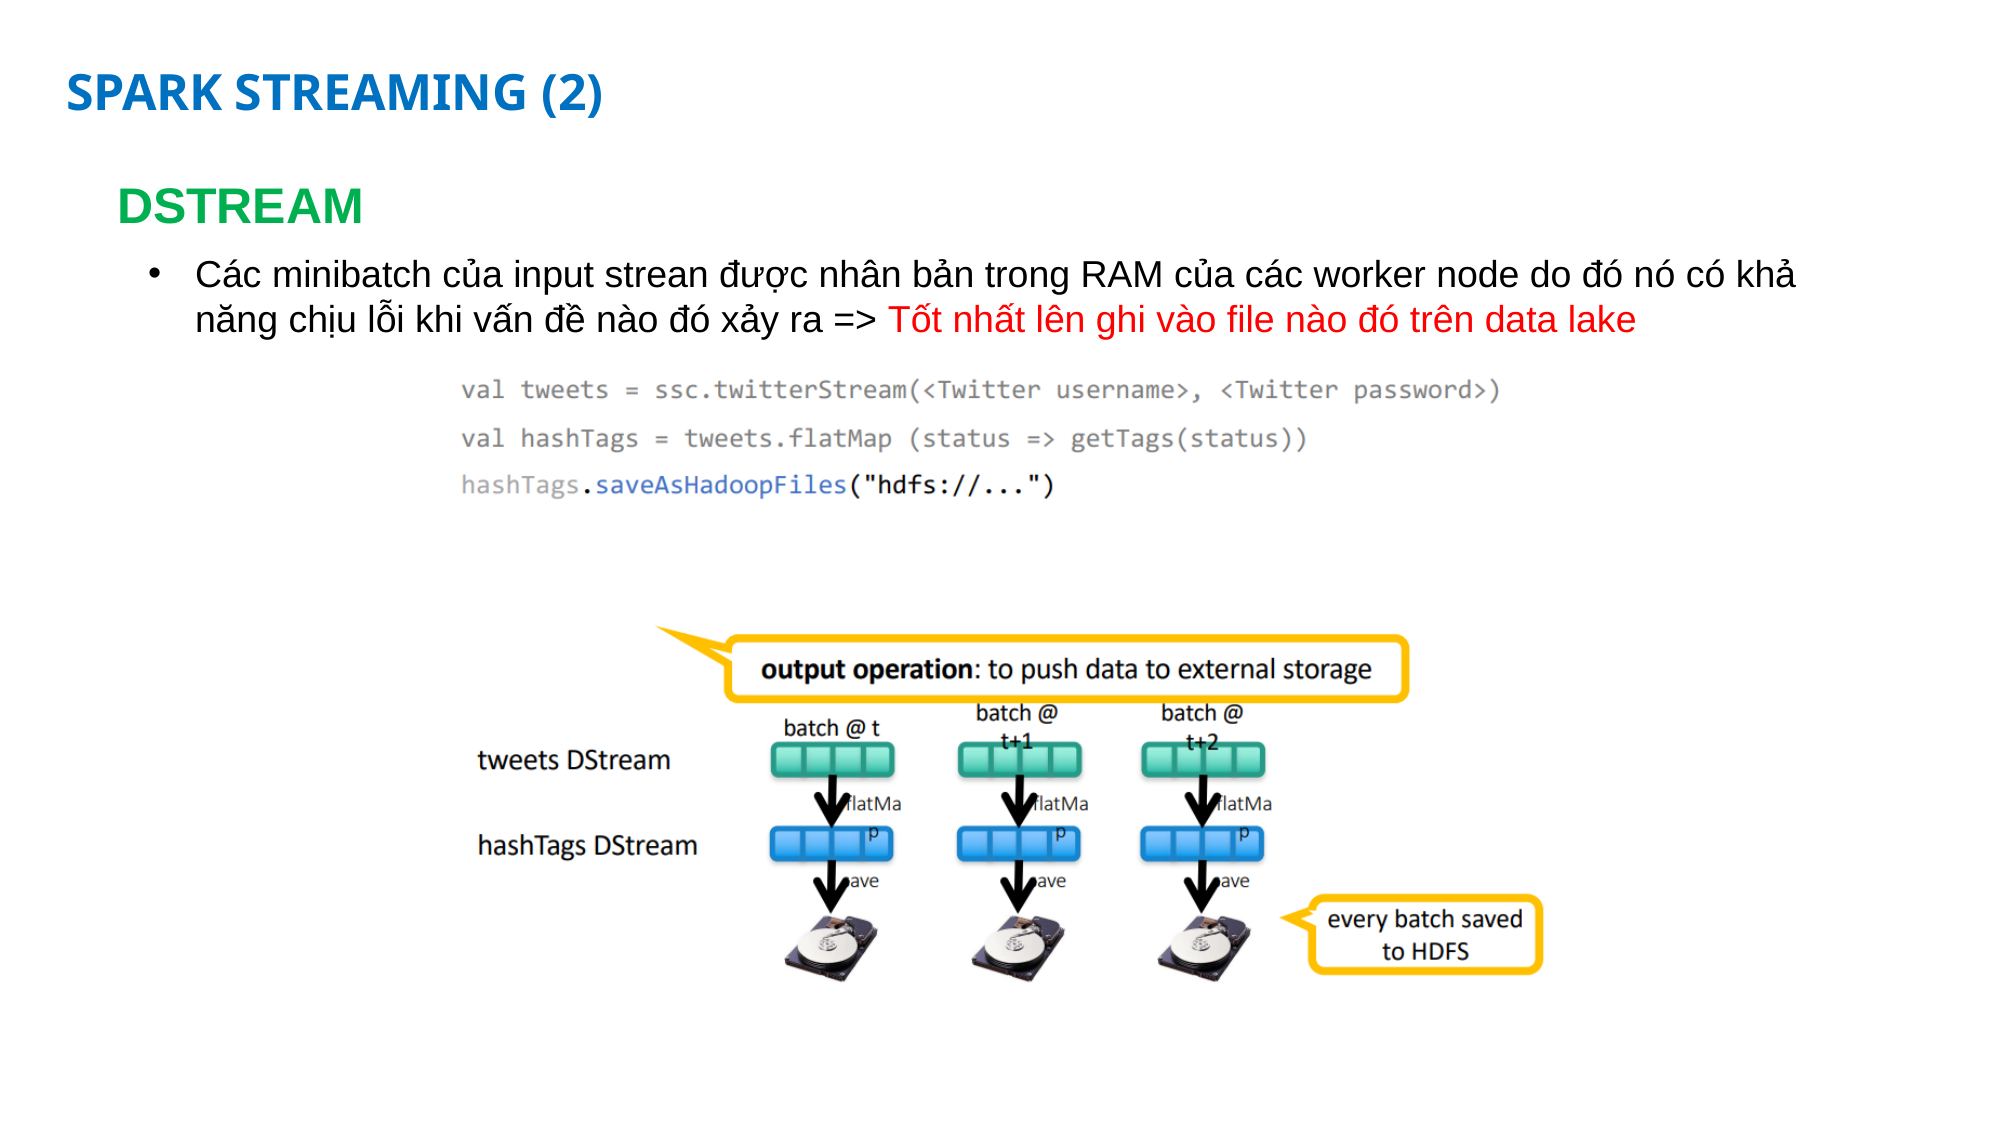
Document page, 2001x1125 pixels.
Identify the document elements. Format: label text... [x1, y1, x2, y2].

picture [452, 370, 1552, 1003]
text_box Các minibatch của input strean được nhân bản trong RAM của các worker node do đó nó có khả năng chịu lỗi khi vấn đề nào đó xảy ra => Tốt nhất lên ghi vào file nào đó trên data lake [133, 242, 1871, 347]
text_box SPARK STREAMING (2) [49, 53, 790, 128]
text_box DSTREAM [102, 166, 1103, 242]
